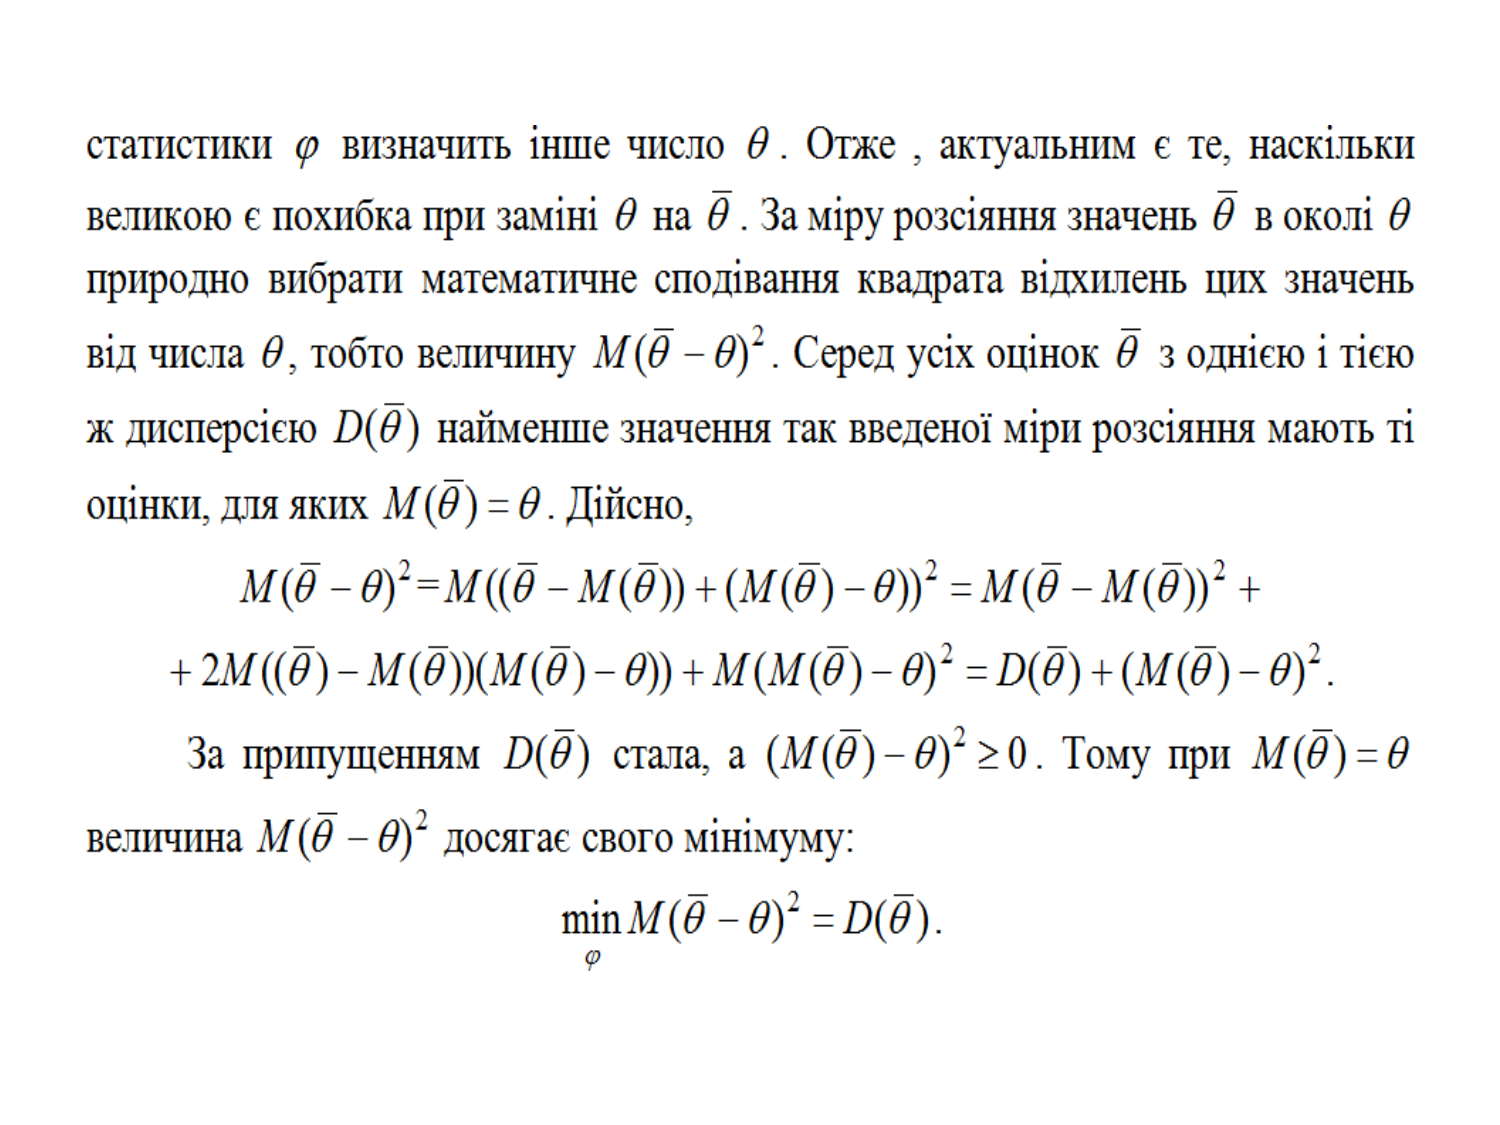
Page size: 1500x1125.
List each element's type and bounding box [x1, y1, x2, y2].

list [74, 125, 1426, 1000]
